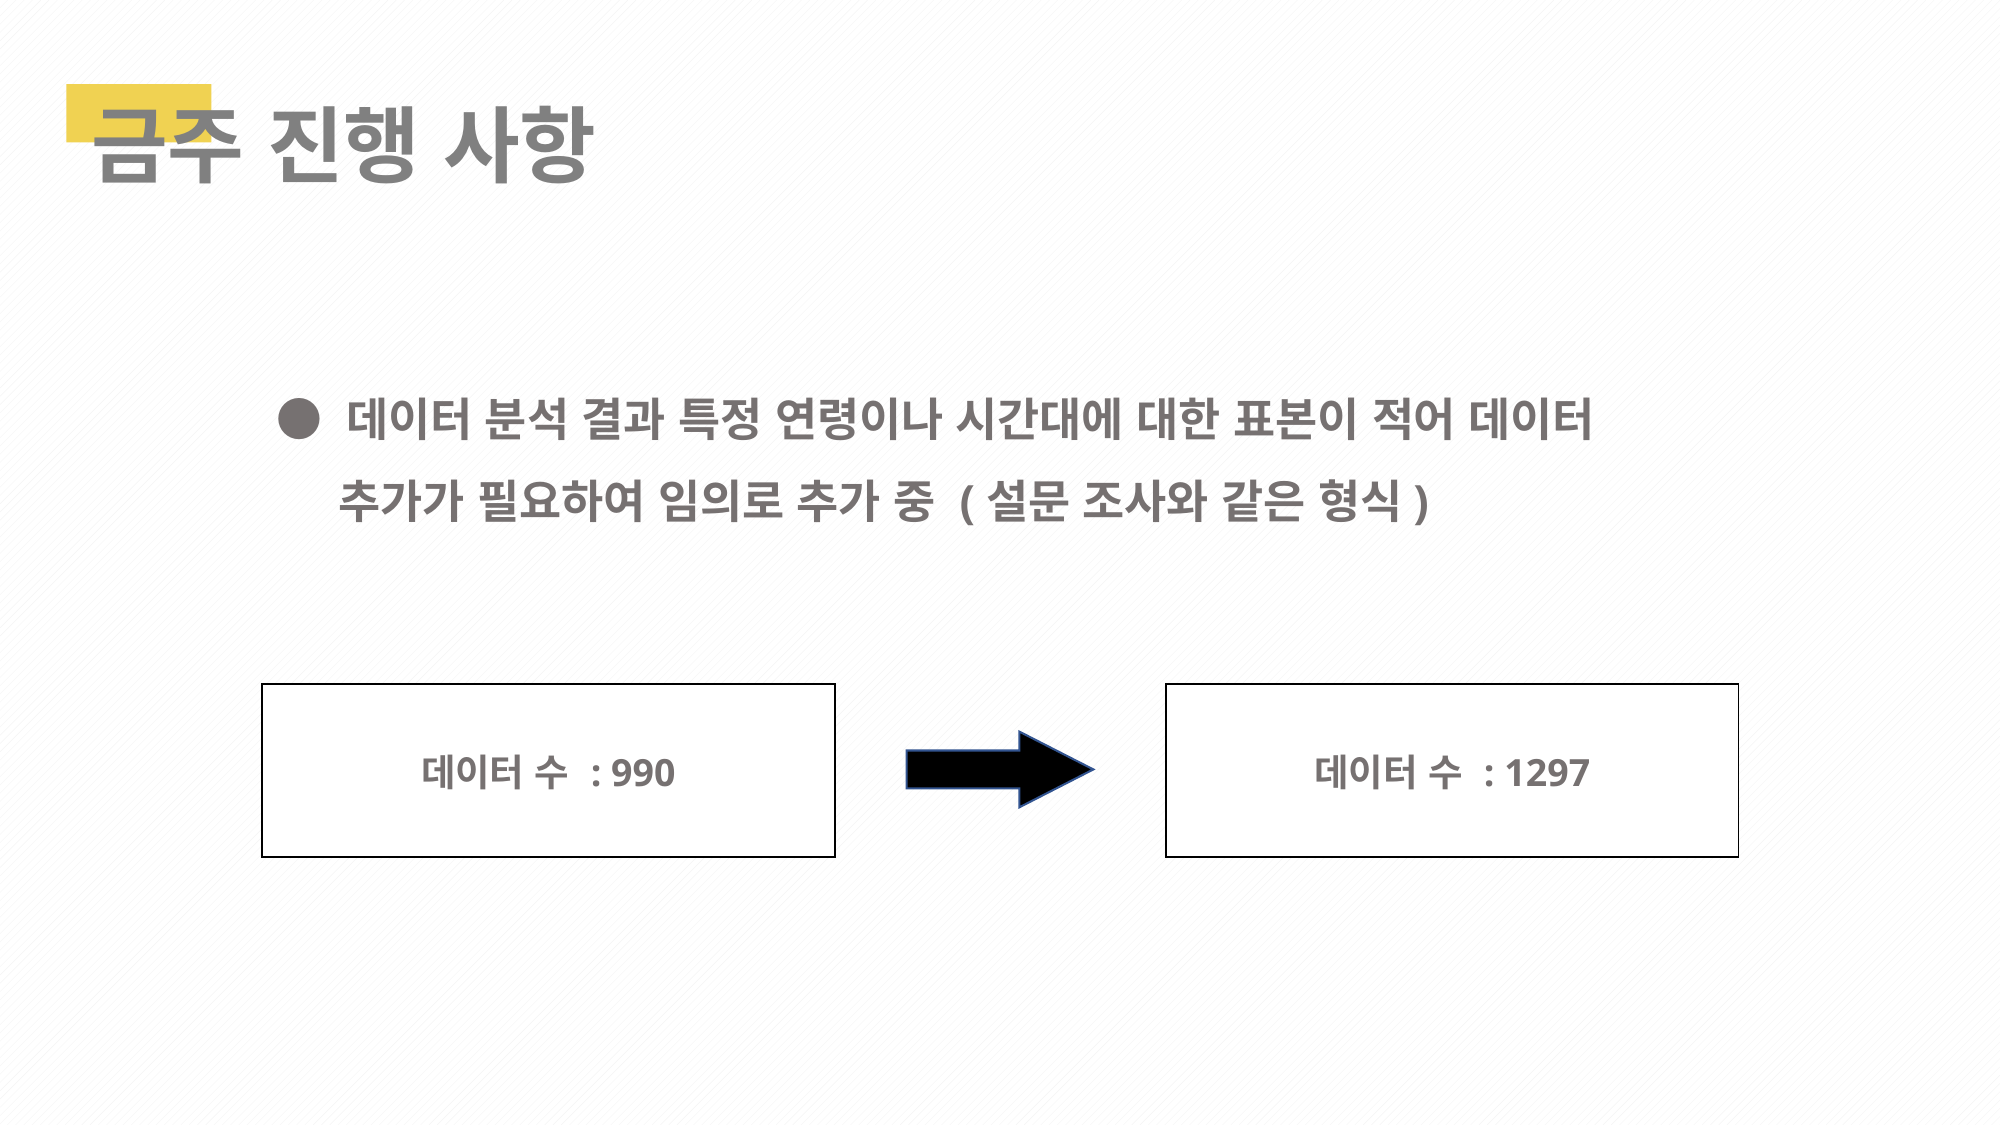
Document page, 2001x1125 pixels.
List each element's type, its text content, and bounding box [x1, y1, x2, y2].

text_box [905, 729, 1096, 809]
text_box [65, 83, 213, 143]
table_header 데이터 수 : 990 [263, 685, 834, 856]
text_box ● 데이터 분석 결과 특정 연령이나 시간대에 대한 표본이 적어 데이터 추가가 필요하여 임의로 추가 중 (설문 조사와 같은 형식) [262, 355, 1738, 535]
text_box 금주 진행 사항 [76, 85, 734, 201]
table_header 데이터 수 : 1297 [1167, 685, 1738, 856]
